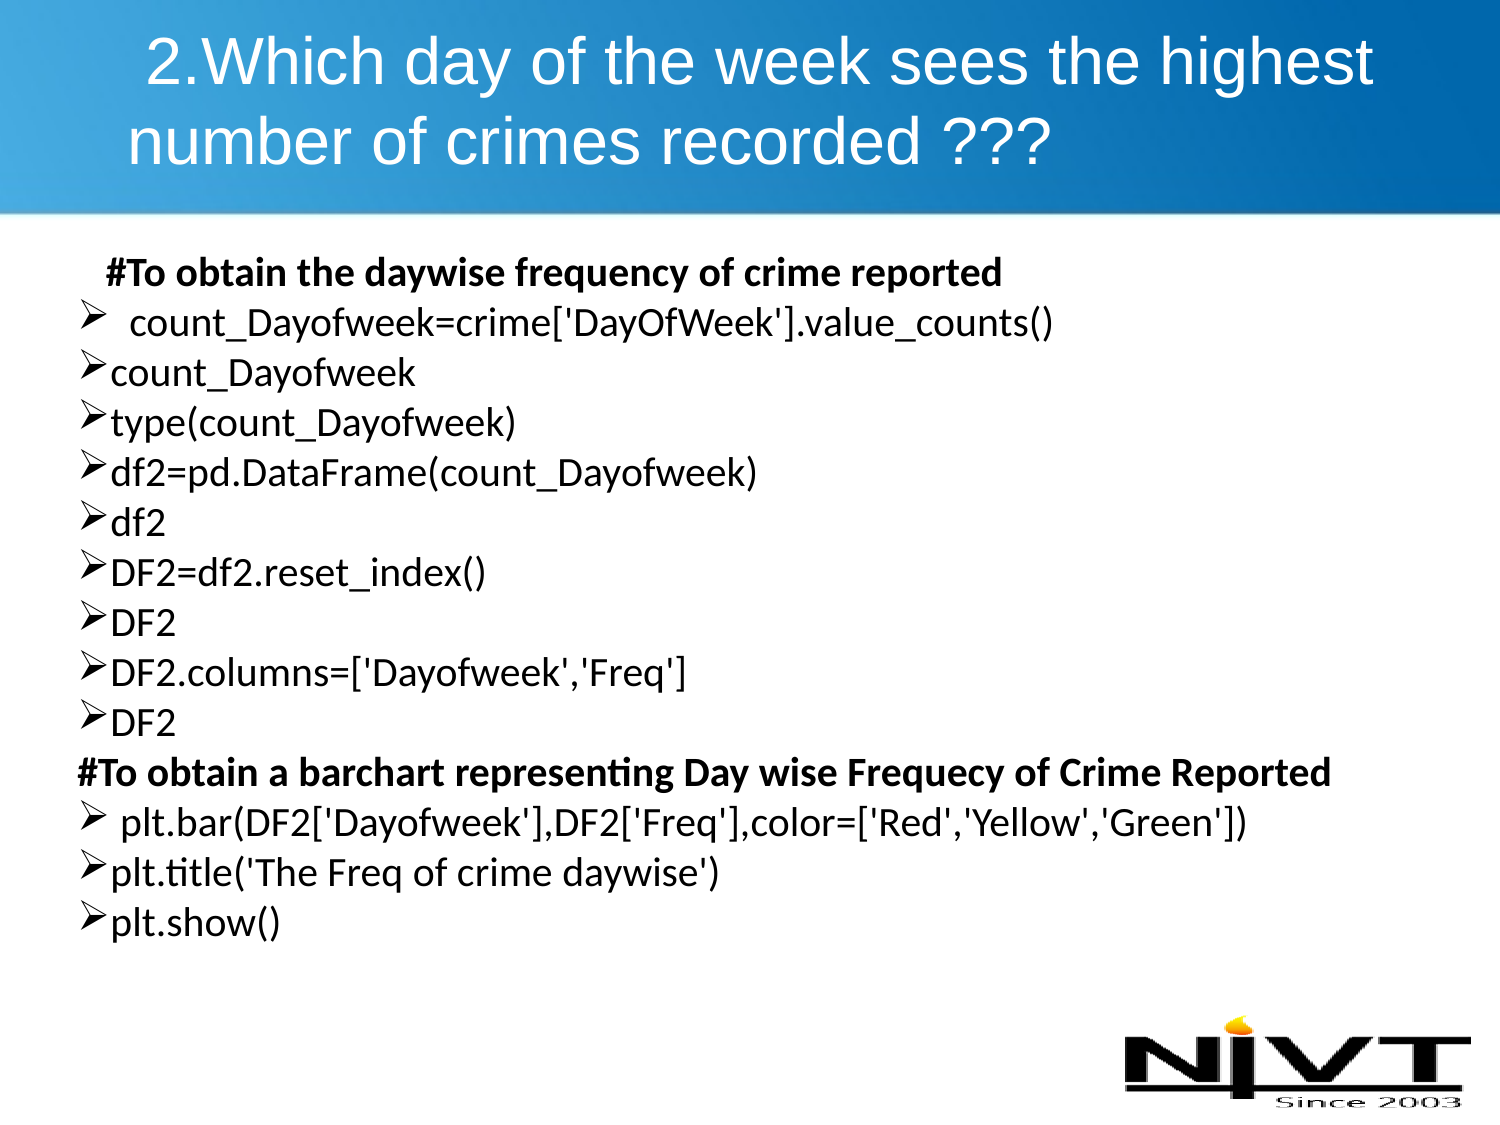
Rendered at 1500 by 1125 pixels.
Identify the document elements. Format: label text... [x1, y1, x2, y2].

text_box #To obtain the daywise frequency of crime reported count_Dayofweek=crime['DayOfWeek'].value_counts() count_Dayofweek type(count_Dayofweek) df2=pd.DataFrame(count_Dayofweek) df2 DF2=df2.reset_index() DF2 DF2.columns=['Dayofweek','Freq'] DF2 #To obtain a barchart representing Day wise Frequecy of Crime Reported plt.bar(DF2['Dayofweek'],DF2['Freq'],color=['Red','Yellow','Green']) plt.title('The Freq of crime daywise') plt.show() [62, 237, 1463, 953]
text_box 2.Which day of the week sees the highest number of crimes recorded ??? [112, 75, 1450, 200]
picture [0, 0, 1500, 1125]
